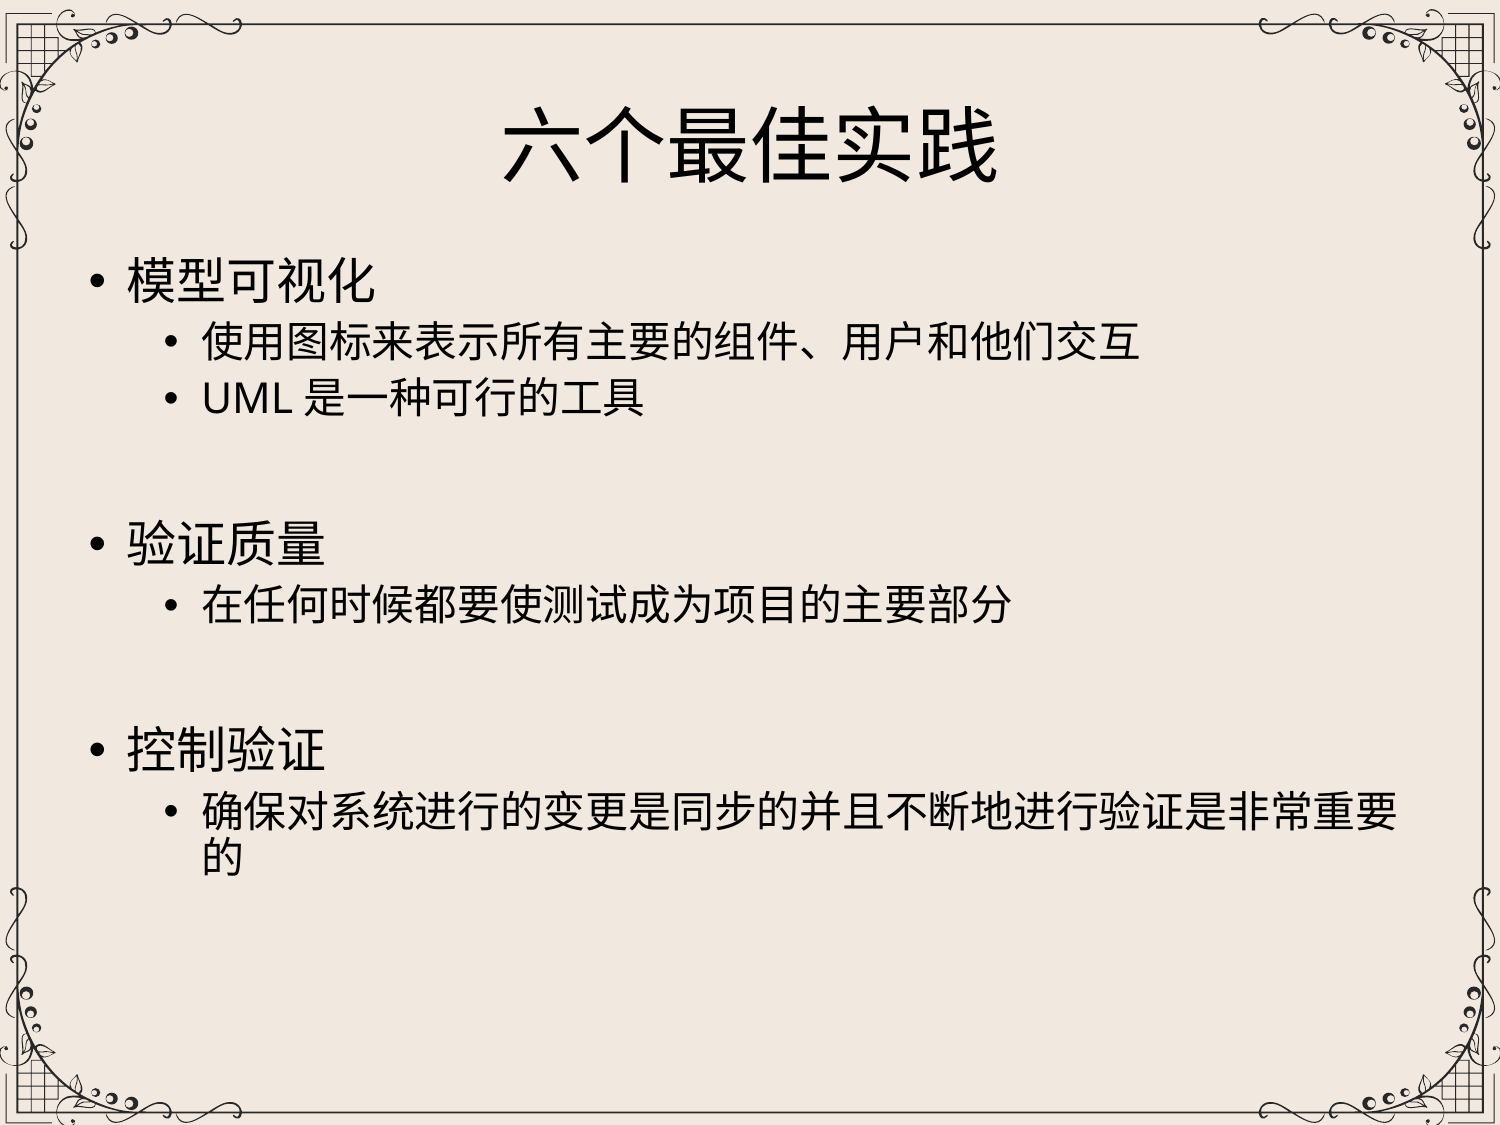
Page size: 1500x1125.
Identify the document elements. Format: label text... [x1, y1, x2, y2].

text_box 六个最佳实践 [366, 111, 1134, 175]
list 模型可视化 使用图标来表示所有主要的组件、用户和他们交互 UML是一种可行的工具 验证质量 在任何时候都要使测试成为项目的主要部分 控制验证 确保对系统进行的变更是同步的并且不断地进行验证是非常重要的 [73, 248, 1427, 917]
